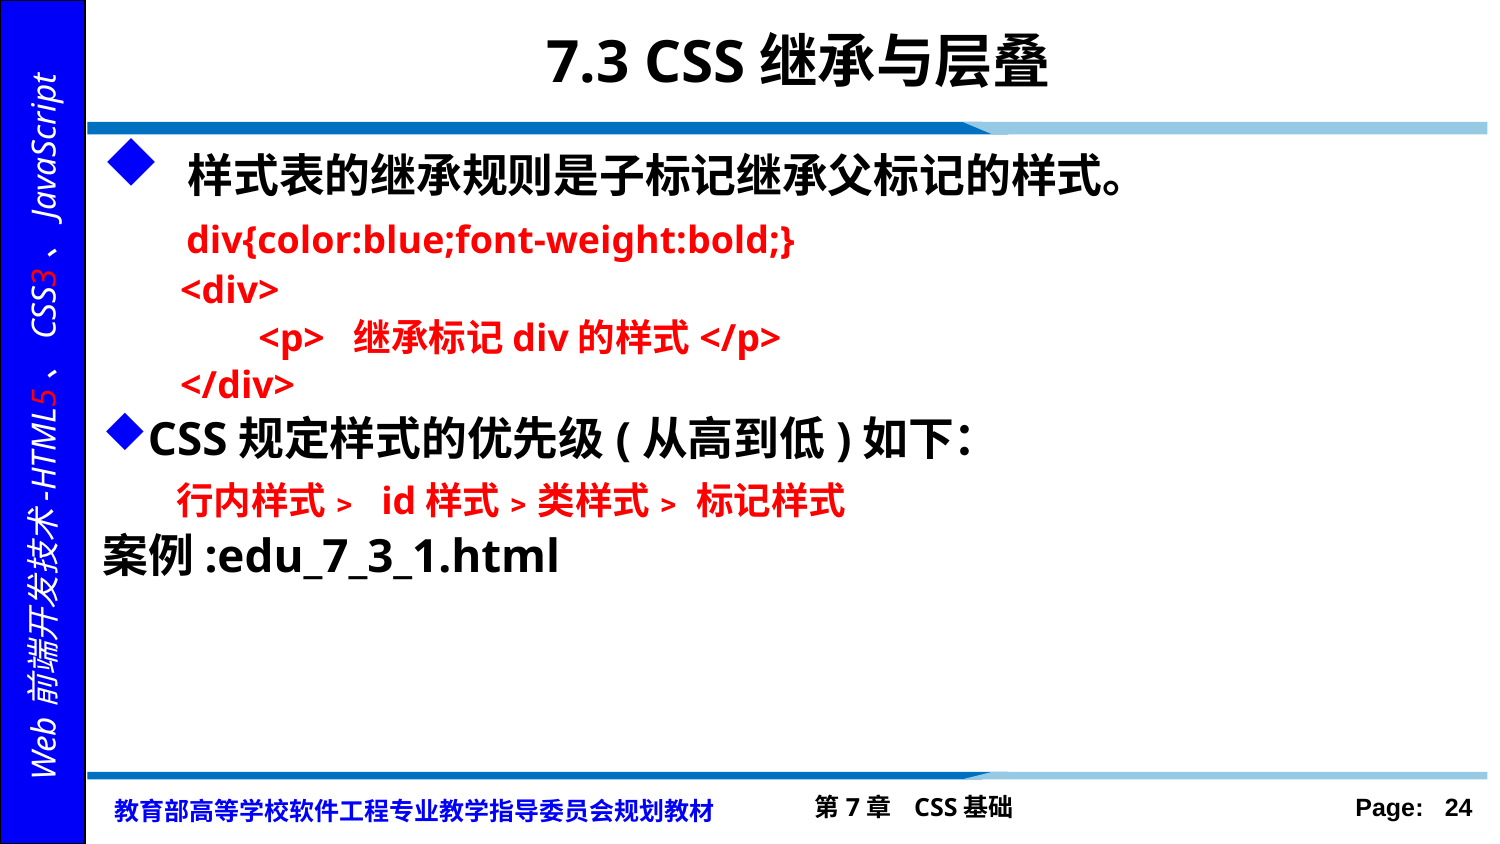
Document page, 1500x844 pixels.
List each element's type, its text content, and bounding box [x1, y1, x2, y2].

text_box 样式表的继承规则是子标记继承父标记的样式。 div{color:blue;font-weight:bold;} <div> <p> 继承标记div的样式</p> </div> CSS规定样式的优先级(从高到低)如下： 行内样式﹥ id样式﹥类样式﹥ 标记样式 案例:edu_7_3_1.html [87, 134, 1500, 591]
title 7.3 CSS继承与层叠 [161, 11, 1436, 106]
